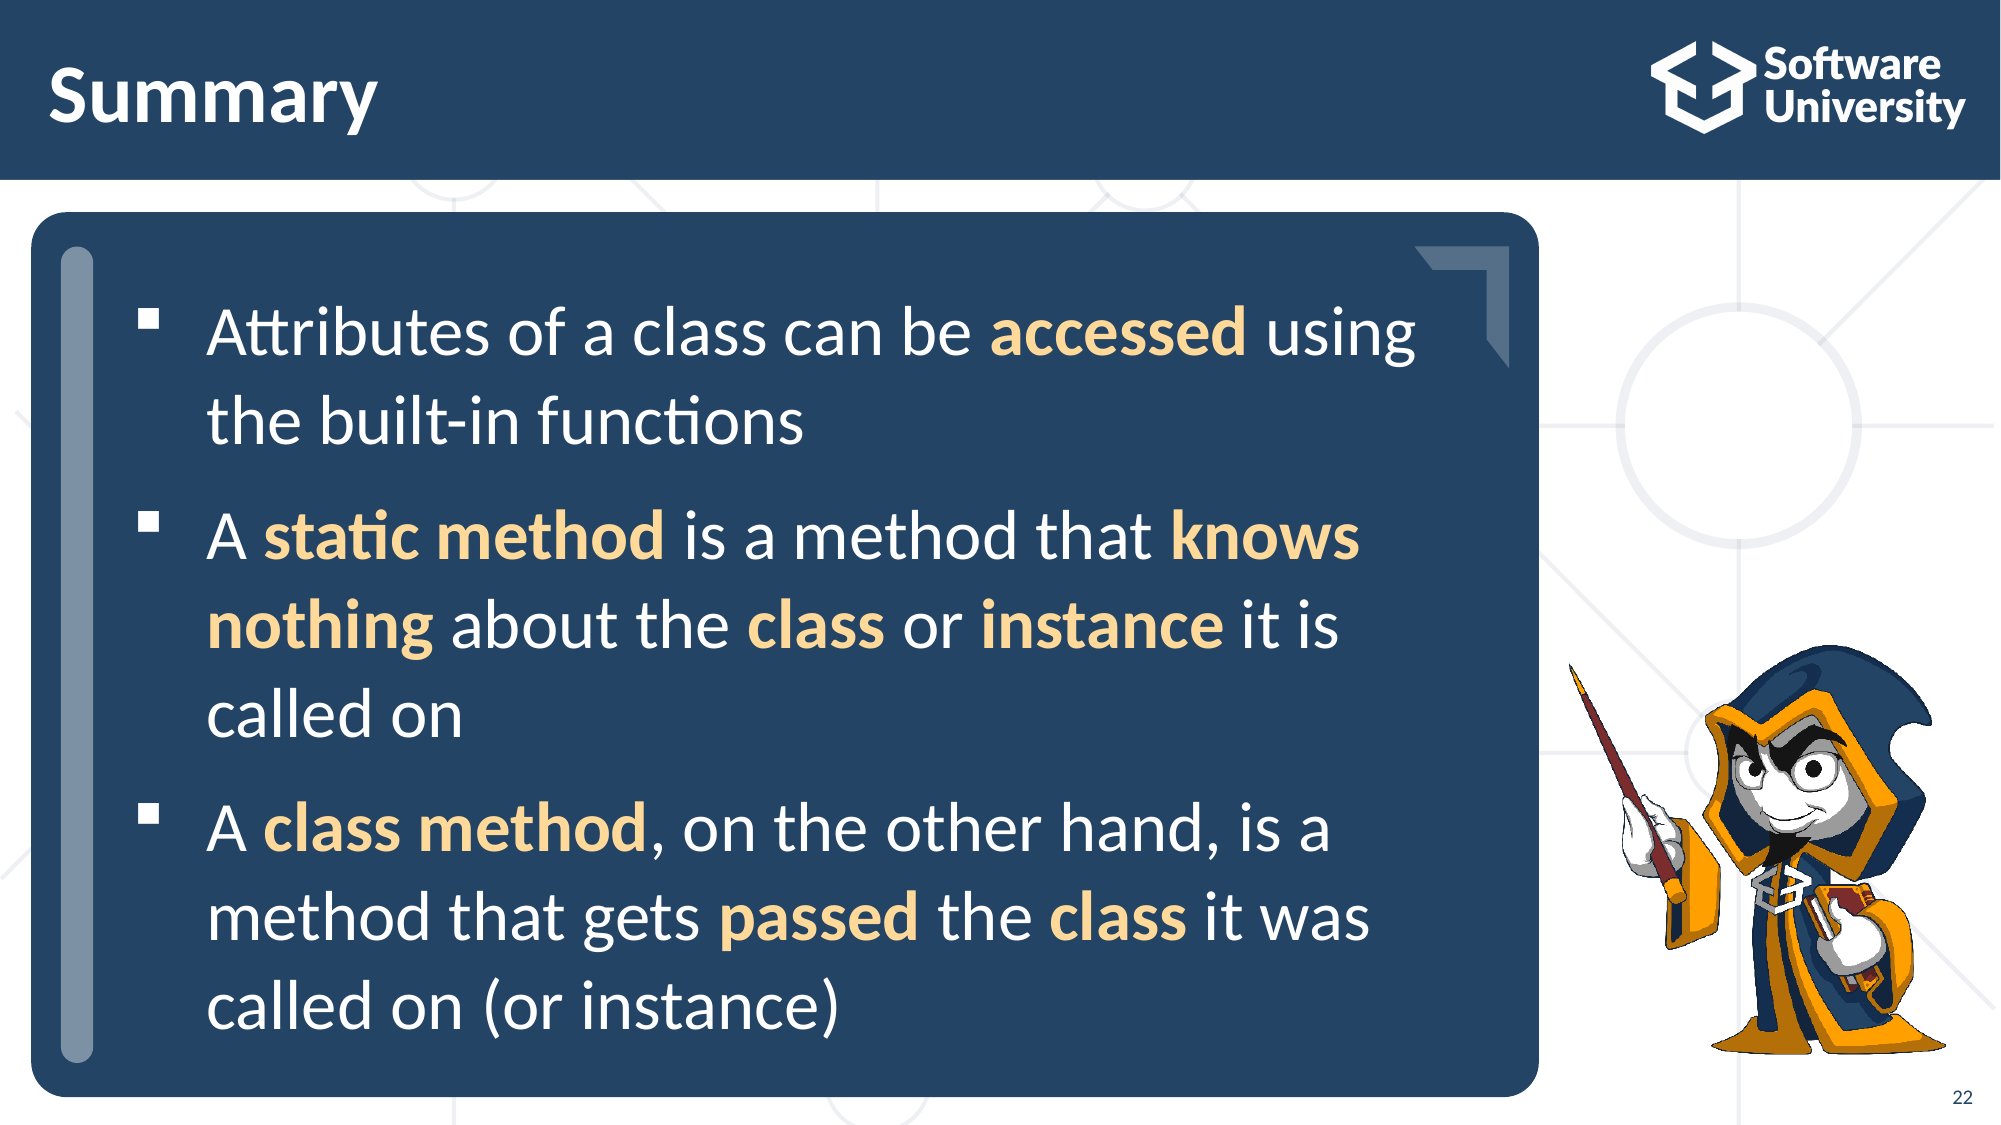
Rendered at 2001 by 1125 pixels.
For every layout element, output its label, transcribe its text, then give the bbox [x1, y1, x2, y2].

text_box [30, 211, 1540, 1098]
picture [1651, 41, 1966, 134]
slide_number 22 [1927, 1067, 1989, 1117]
picture [1566, 643, 1947, 1055]
title Summary [31, 16, 1625, 162]
